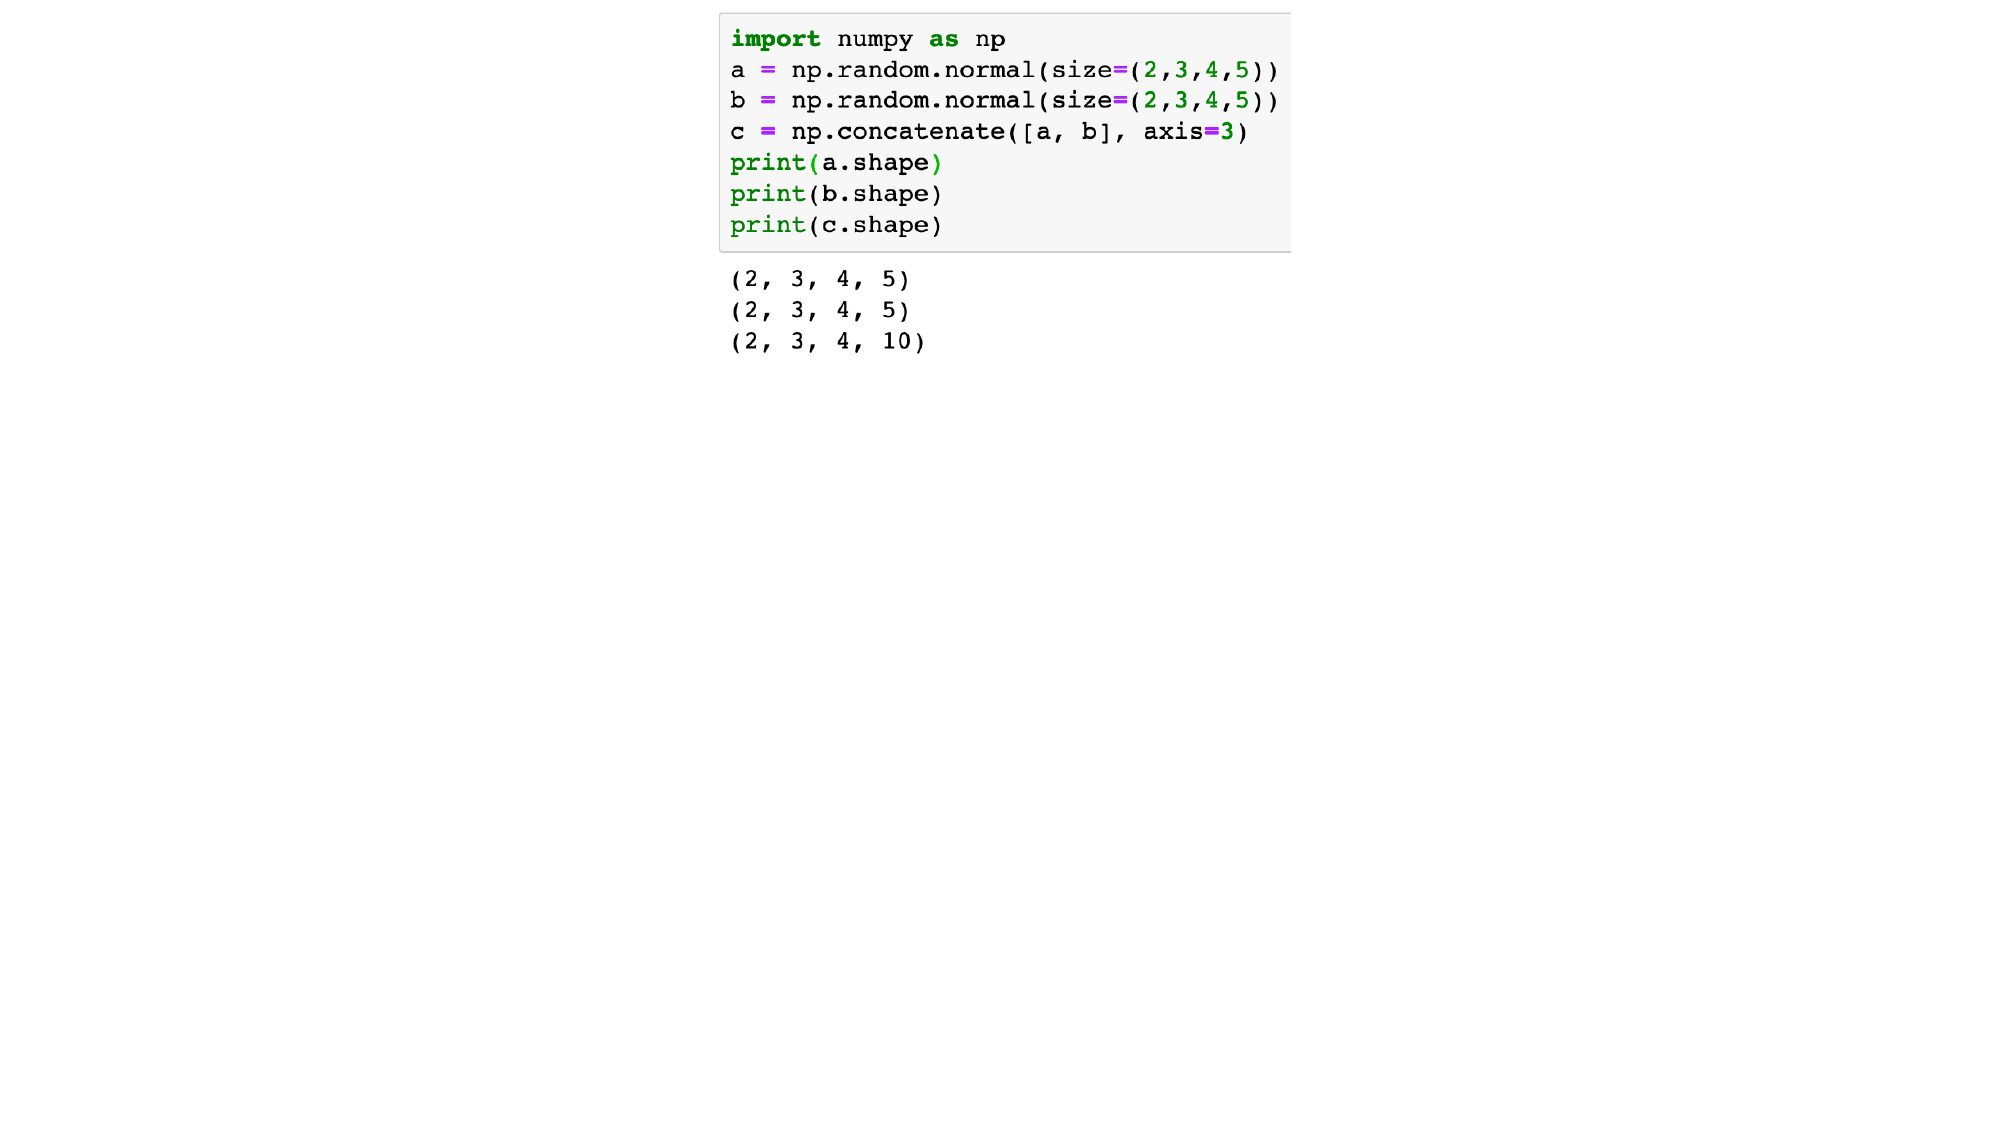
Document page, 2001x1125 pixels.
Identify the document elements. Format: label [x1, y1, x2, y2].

picture [436, 0, 1699, 1125]
